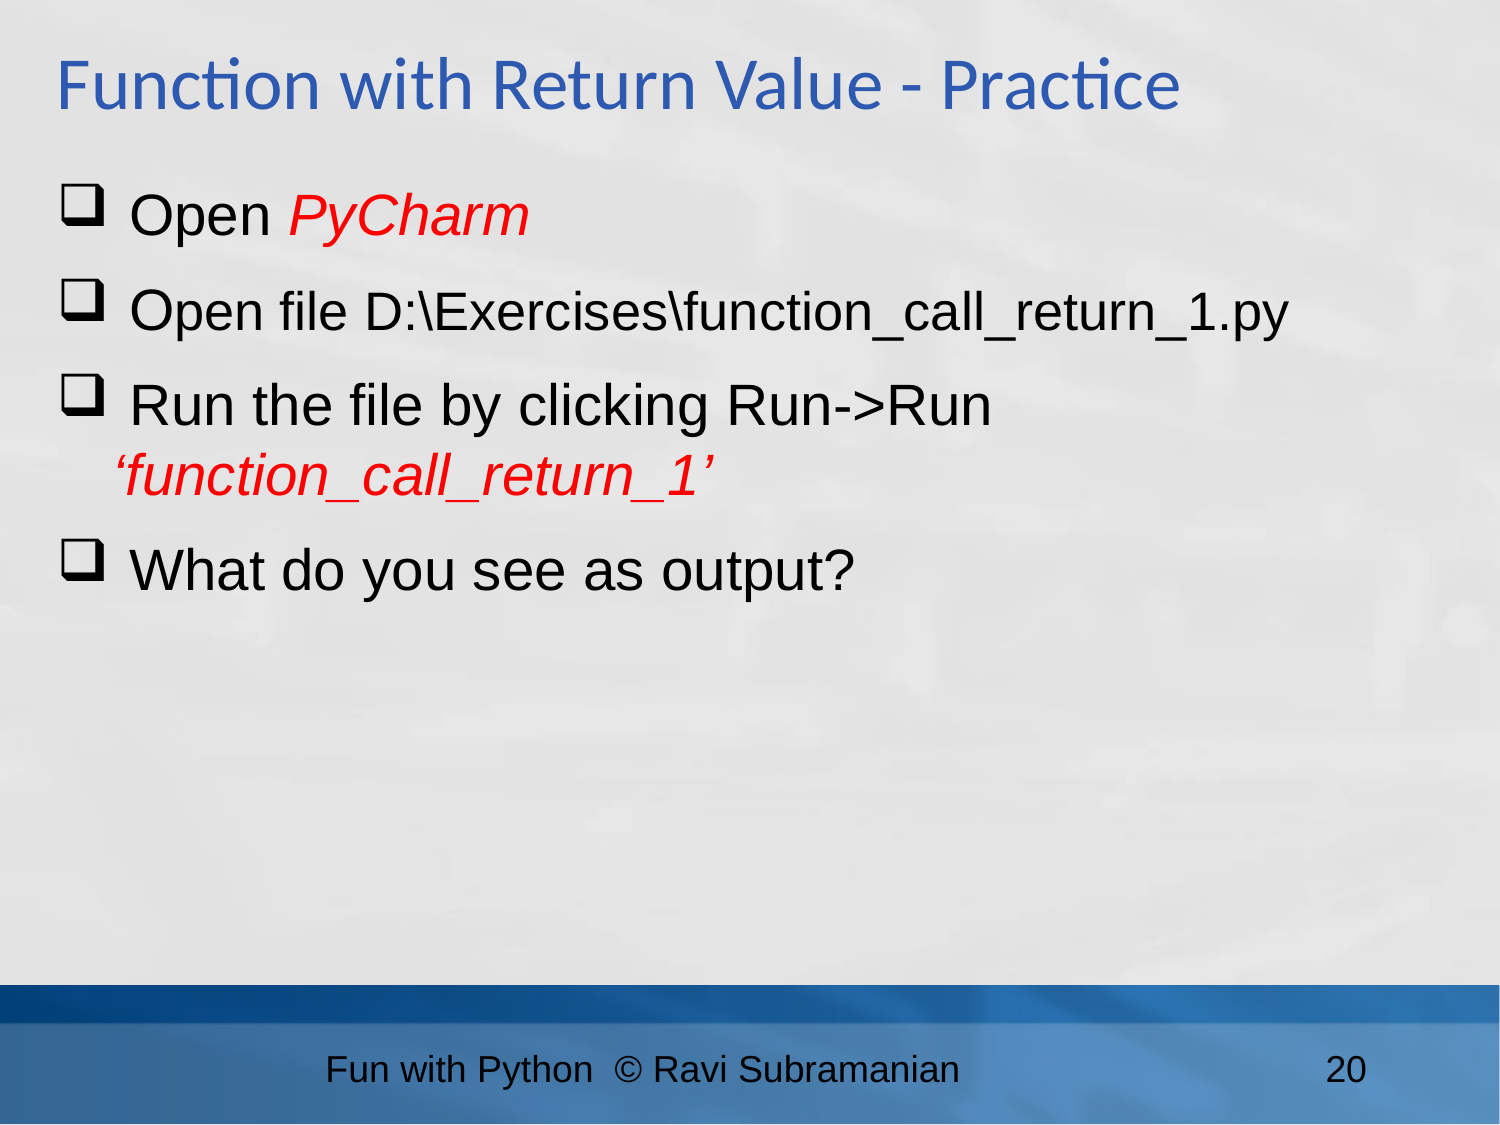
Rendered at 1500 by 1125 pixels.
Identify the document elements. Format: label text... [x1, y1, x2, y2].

picture [0, 0, 1500, 1125]
text_box Open PyCharm Open file D:\Exercises\function_call_return_1.py Run the file by clicking Run->Run ‘function_call_return_1’ What do you see as output? [56, 177, 1431, 867]
text_box Function with Return Value - Practice [56, 0, 1431, 177]
